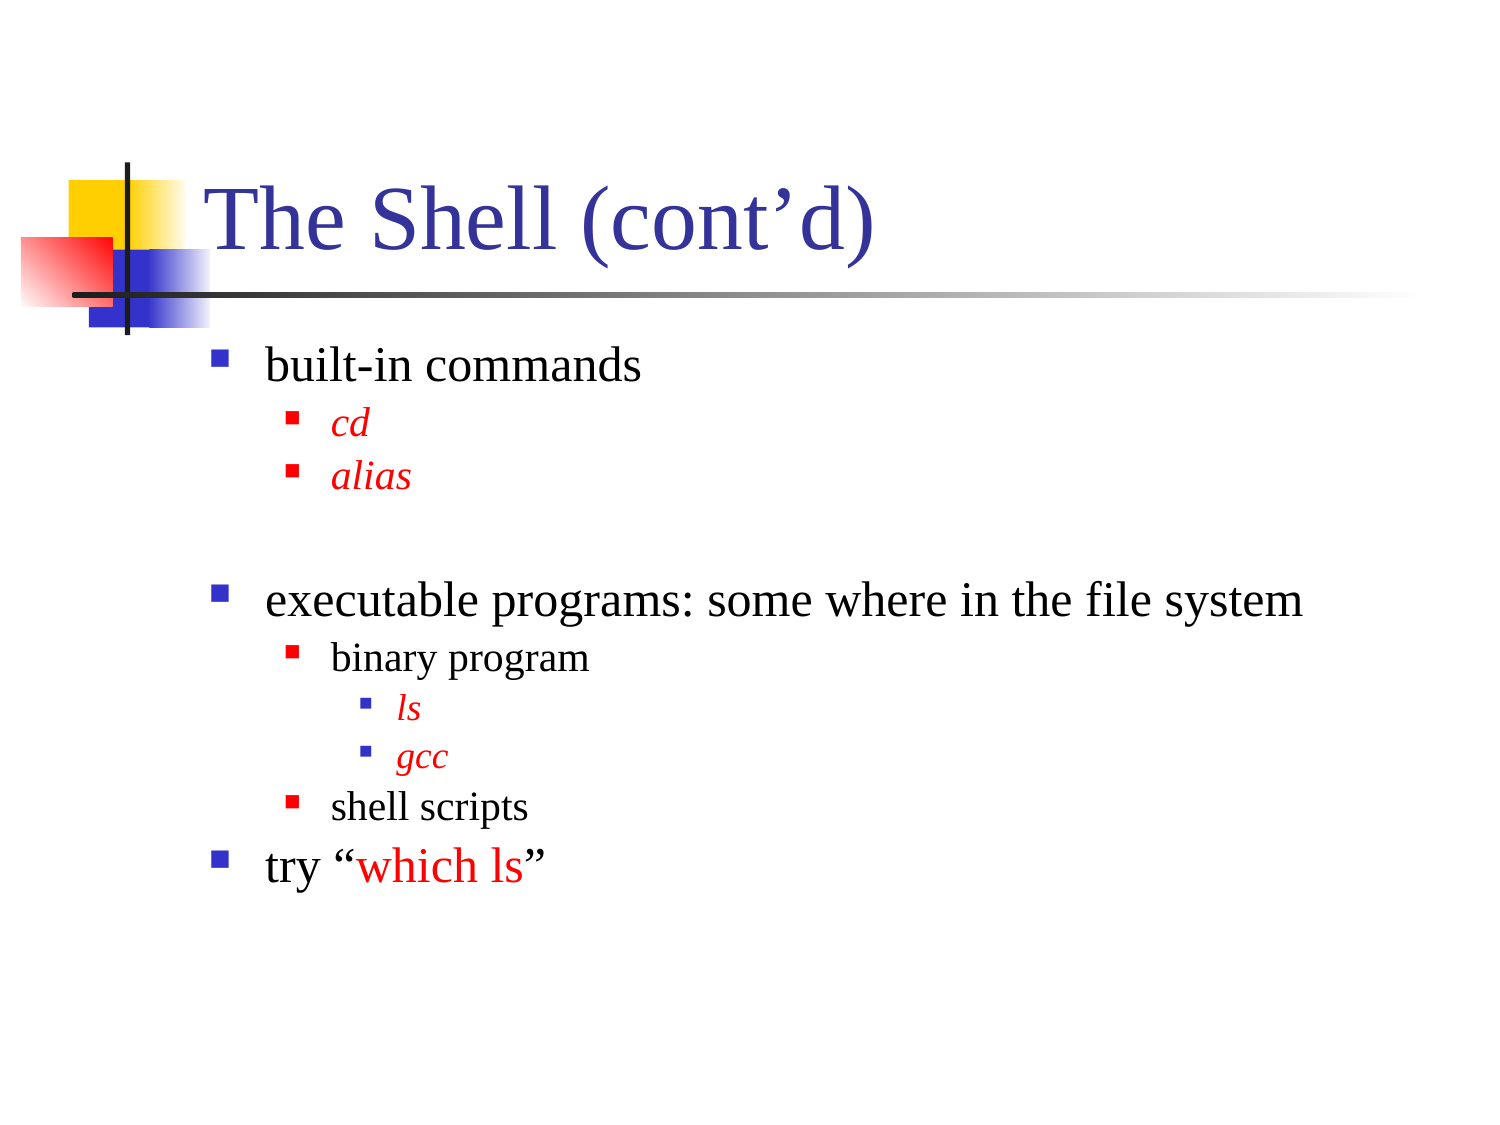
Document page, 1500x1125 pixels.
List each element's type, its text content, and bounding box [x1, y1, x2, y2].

list built-in commands cd alias executable programs: some where in the file system binary program ls gcc shell scripts try “which ls” [193, 331, 1469, 1006]
title The Shell (cont’d) [188, 35, 1468, 275]
